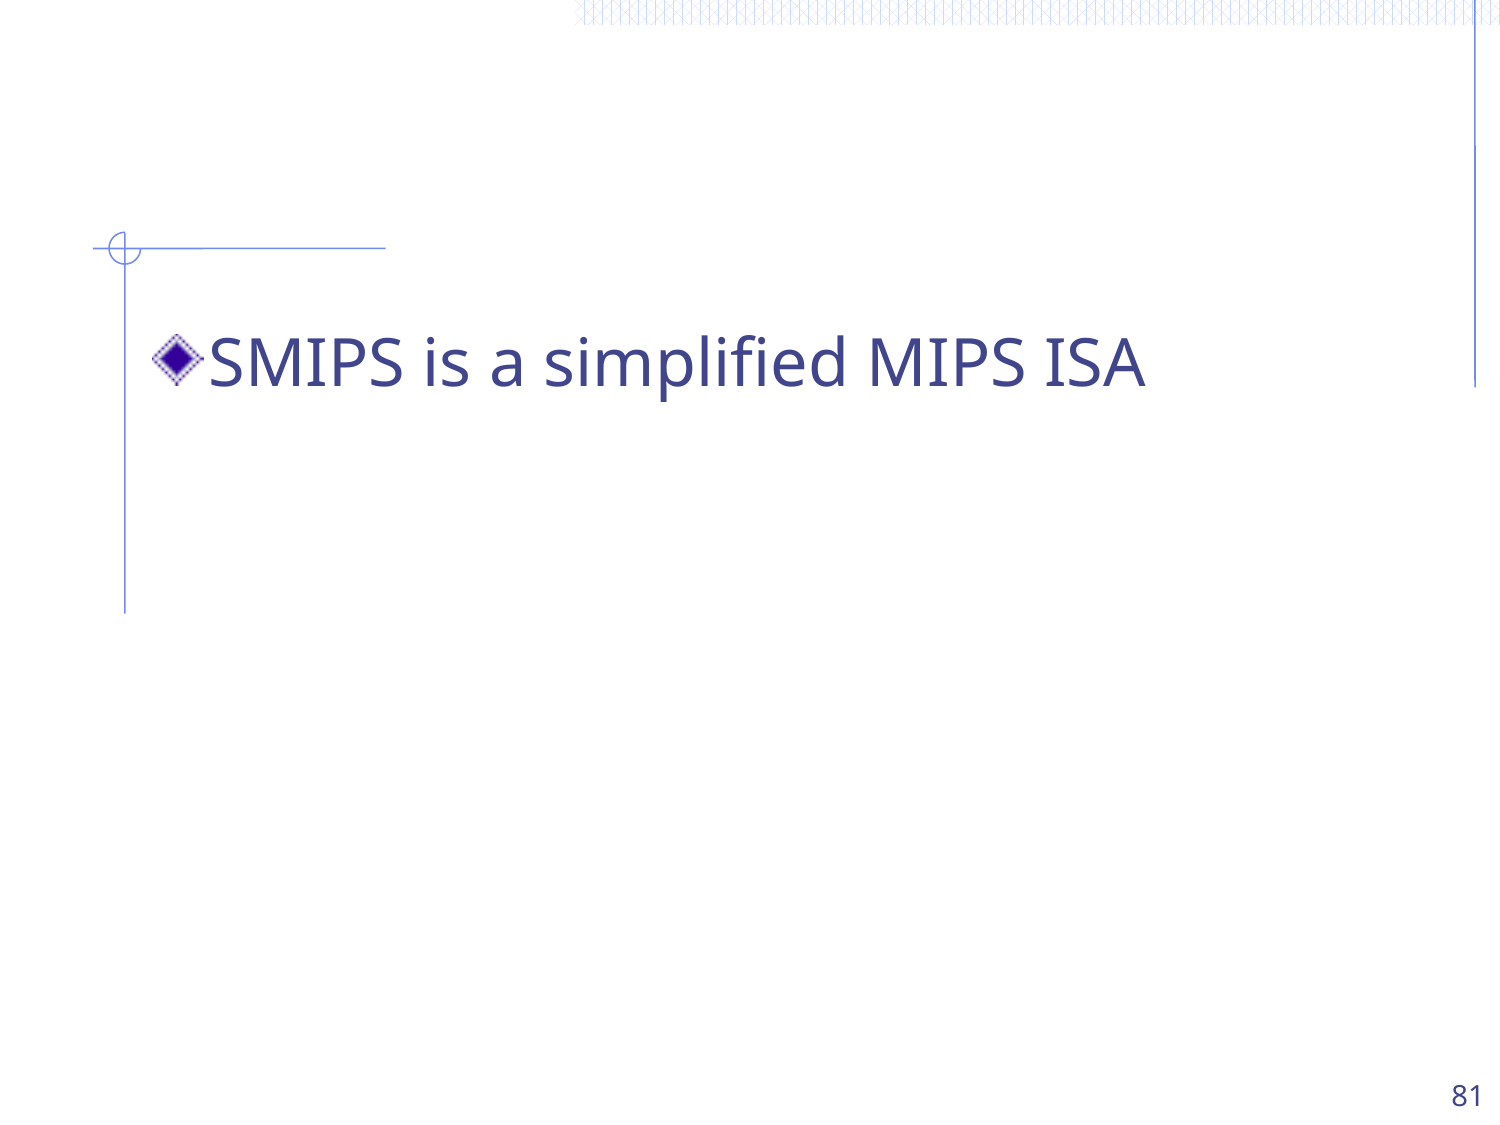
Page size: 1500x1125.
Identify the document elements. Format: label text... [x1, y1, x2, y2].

slide_number 81 [1187, 1049, 1500, 1125]
picture [152, 334, 204, 386]
list SMIPS is a simplified MIPS ISA [137, 312, 1413, 988]
